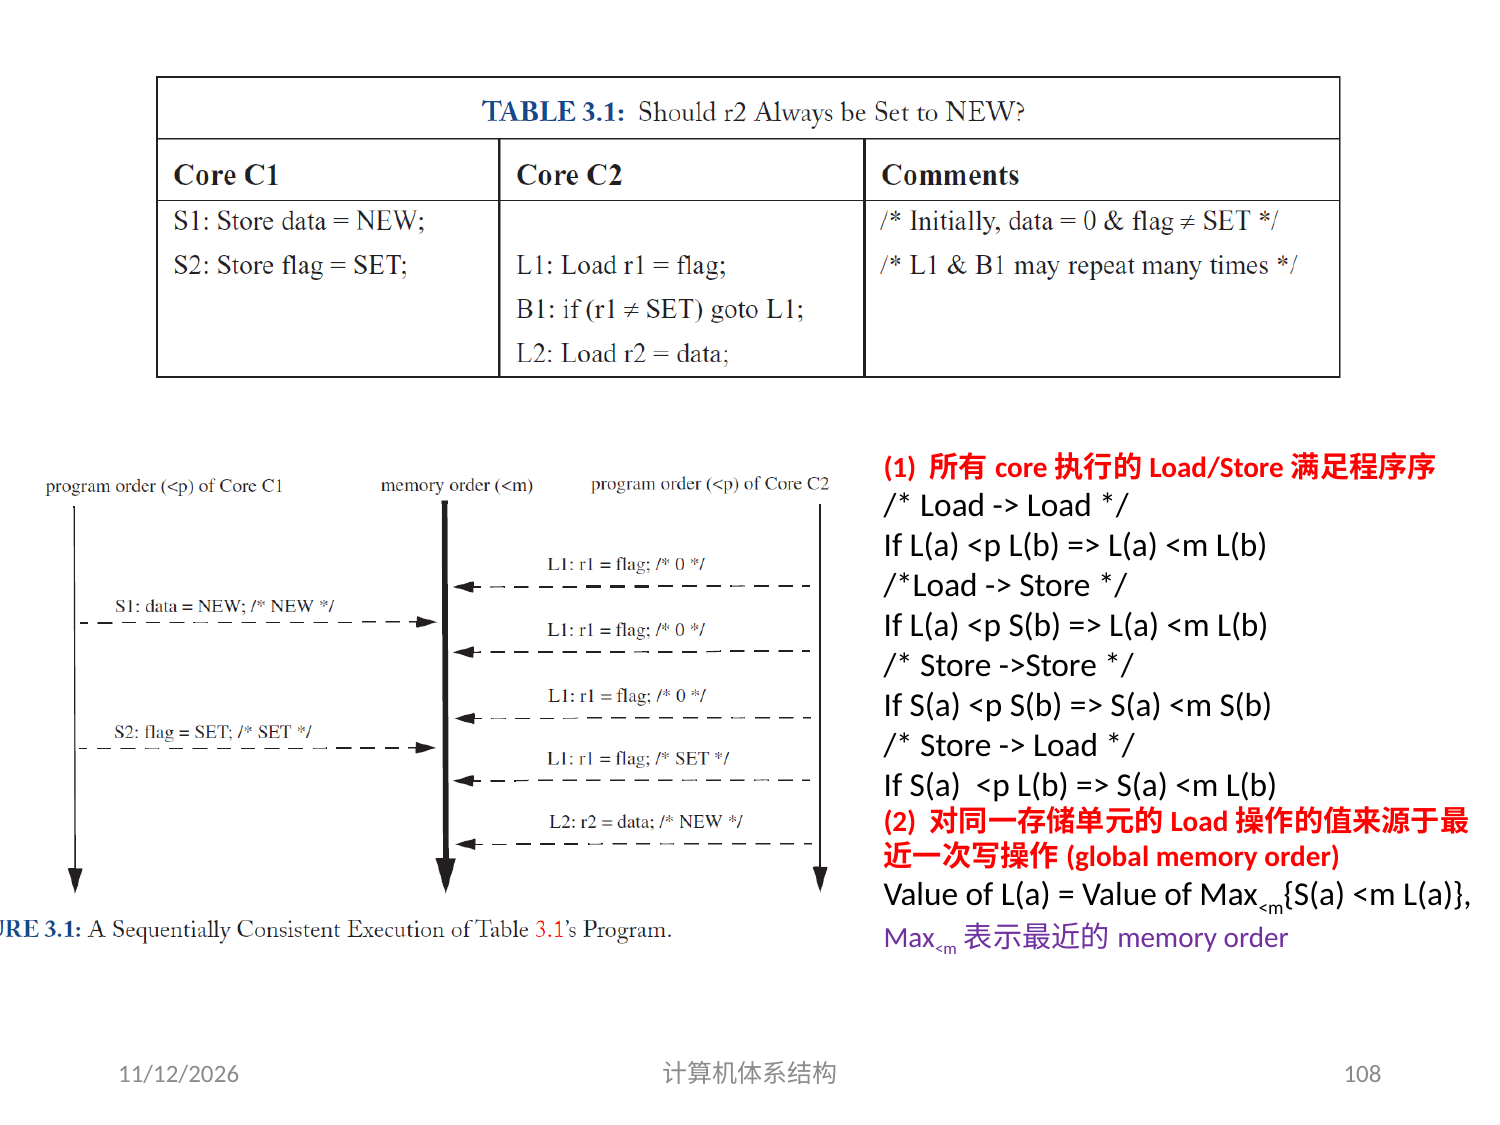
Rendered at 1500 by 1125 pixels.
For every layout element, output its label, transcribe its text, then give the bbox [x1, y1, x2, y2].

text_box (1) 所有core执行的Load/Store满足程序序 /* Load -> Load */ If L(a) <p L(b) => L(a) <m L(b) /*Load -> Store */ If L(a) <p S(b) => L(a) <m L(b) /* Store ->Store */ If S(a) <p S(b) => S(a) <m S(b) /* Store -> Load */ If S(a) <p L(b) => S(a) <m L(b) (2) 对同一存储单元的Load操作的值来源于最近一次写操作(global memory order) Value of L(a) = Value of Max<m{S(a) <m L(a)}, Max<m表示最近的memory order [868, 440, 1499, 965]
slide_number 108 [1059, 1042, 1397, 1103]
picture [0, 440, 872, 946]
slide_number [103, 1042, 441, 1103]
picture [151, 69, 1349, 381]
footer 计算机体系结构 [496, 1042, 1004, 1103]
